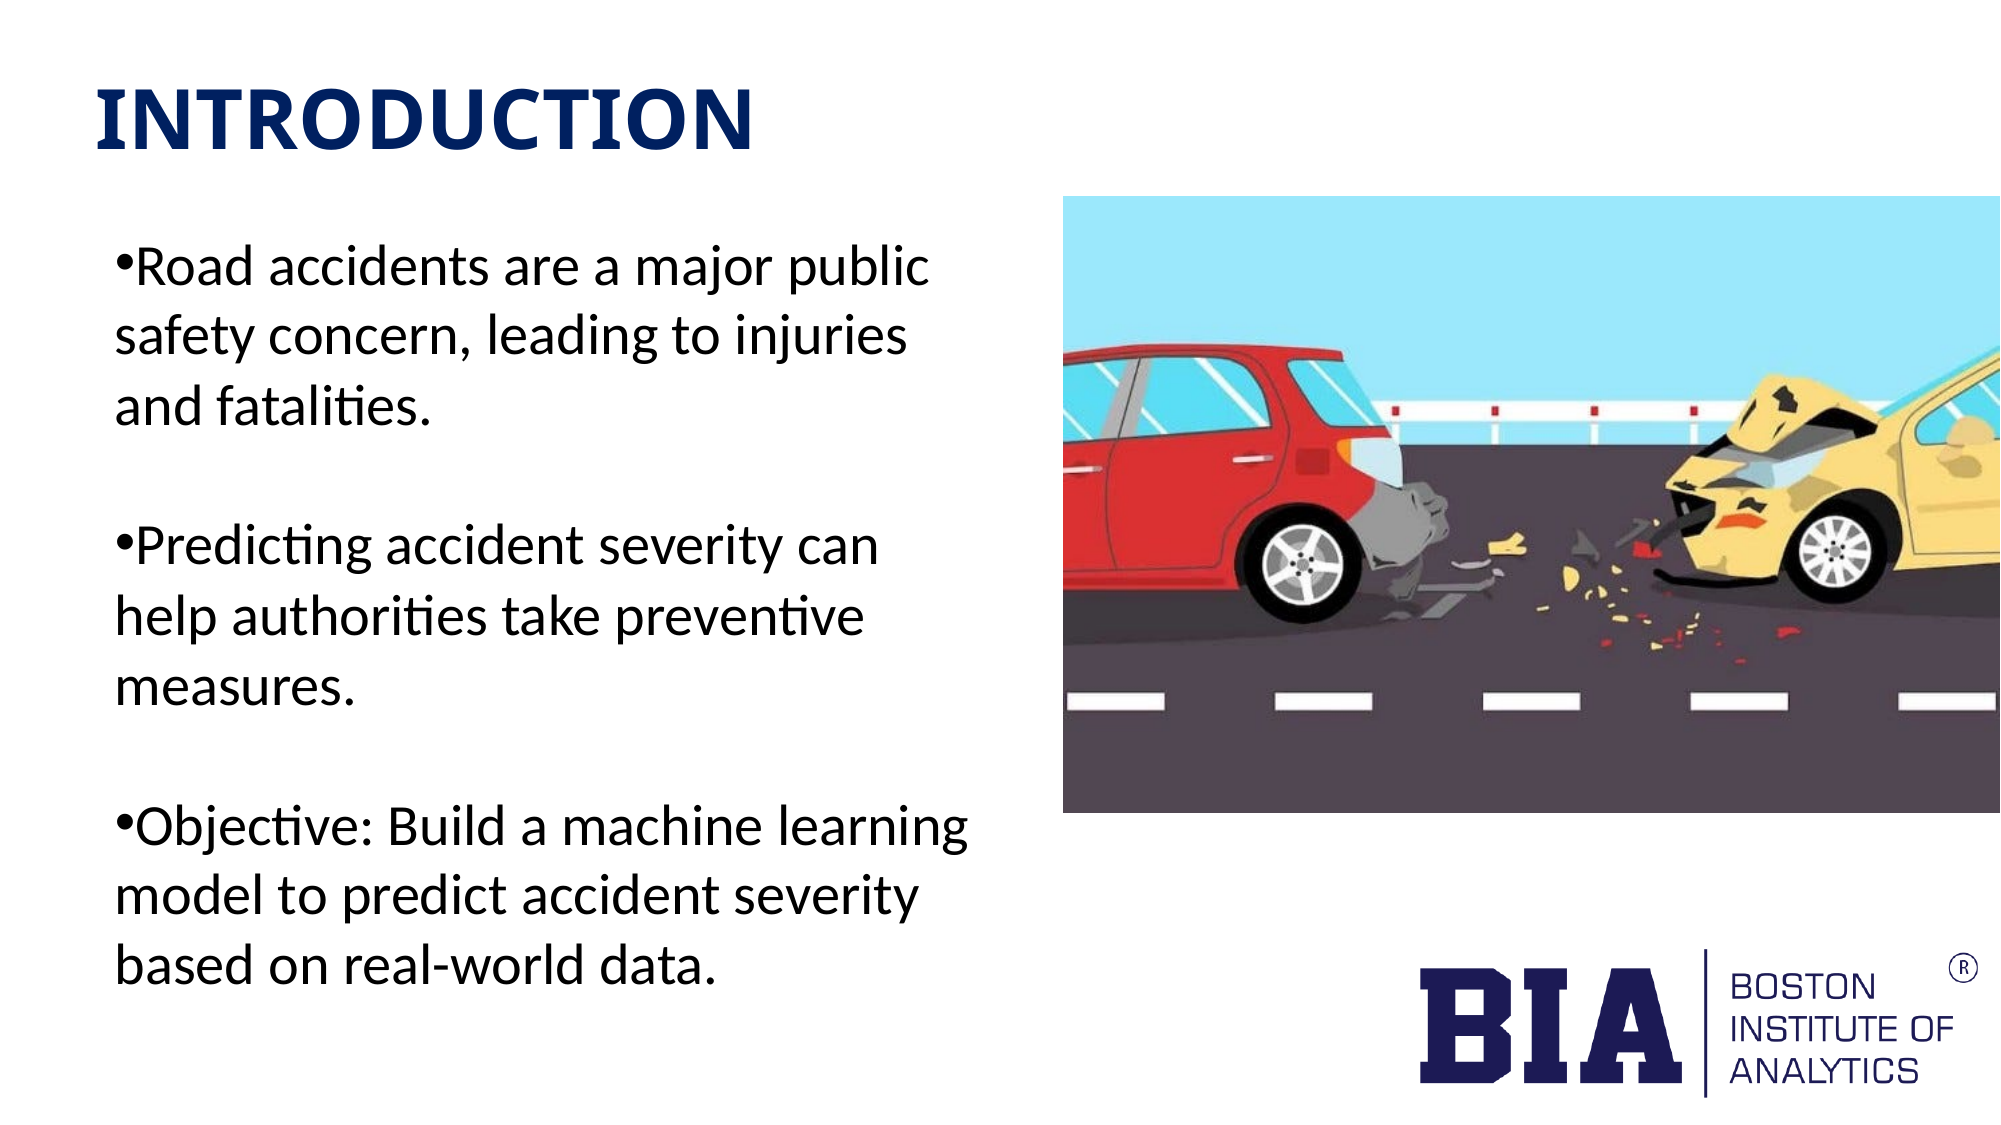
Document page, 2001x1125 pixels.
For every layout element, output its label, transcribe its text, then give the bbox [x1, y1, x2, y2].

text_box INTRODUCTION [80, 58, 1000, 174]
text_box Road accidents are a major public safety concern, leading to injuries and fatalities. Predicting accident severity can help authorities take preventive measures. Objective: Build a machine learning model to predict accident severity based on real-world data. [100, 219, 1000, 1004]
picture [1063, 196, 2000, 813]
picture [1393, 946, 2000, 1100]
